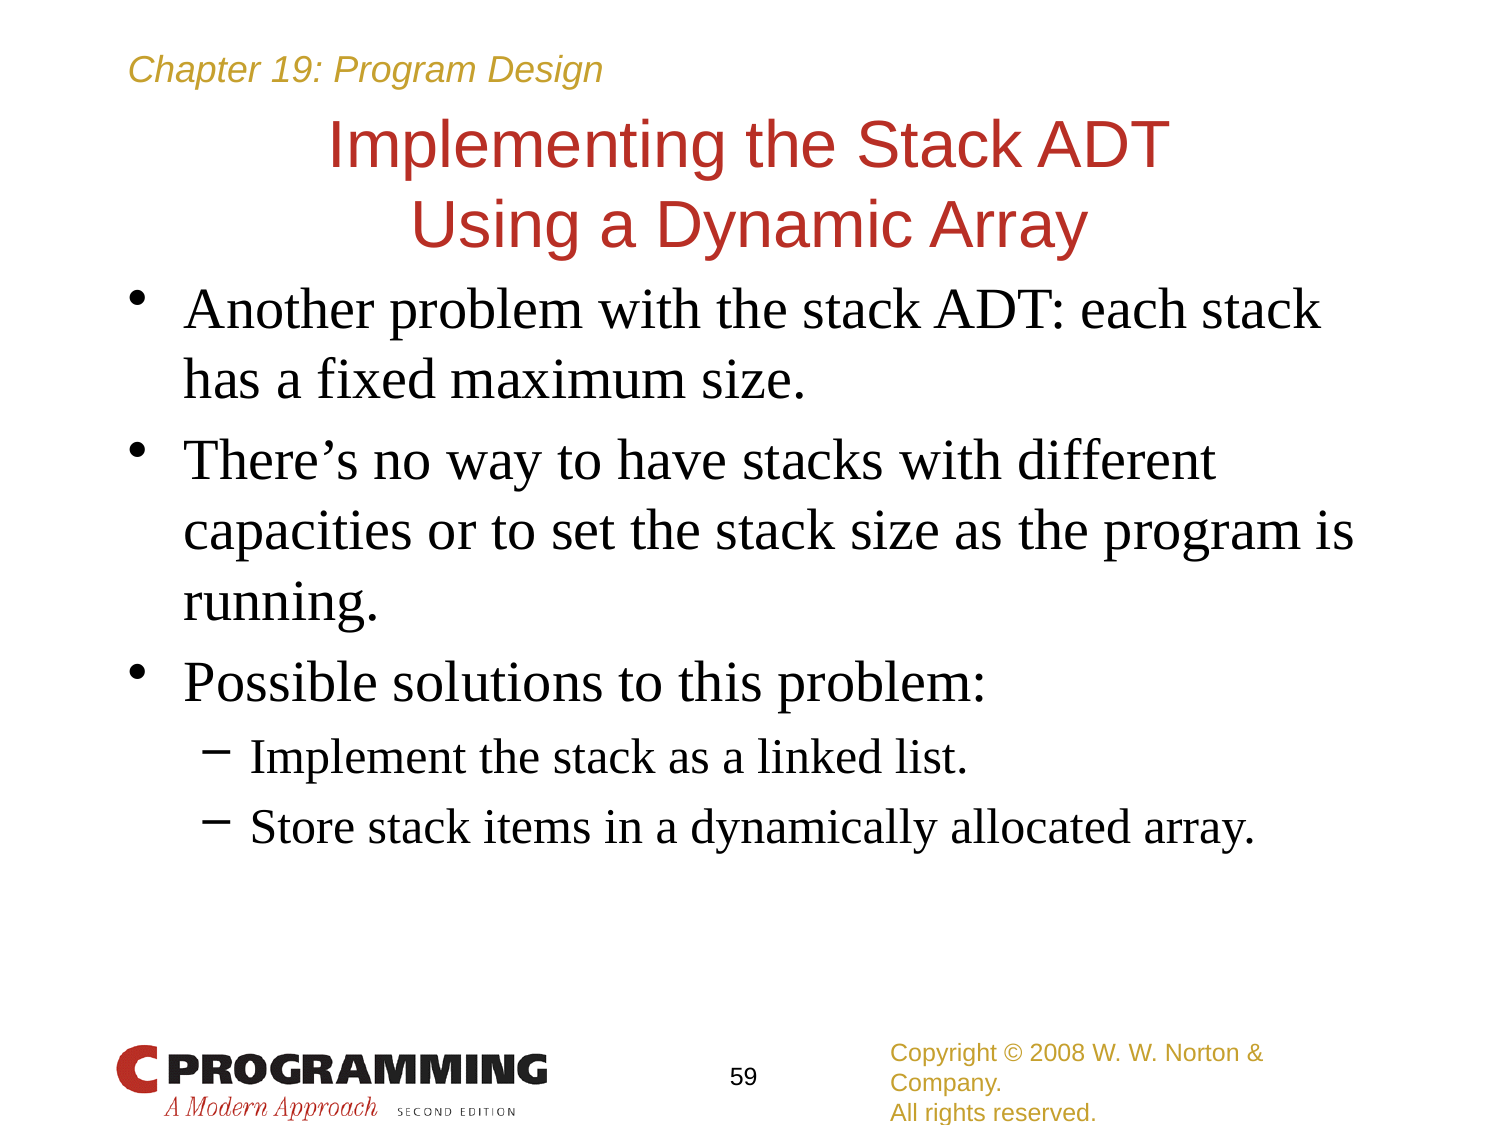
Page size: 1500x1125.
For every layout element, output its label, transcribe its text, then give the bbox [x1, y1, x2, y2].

title Implementing the Stack ADT Using a Dynamic Array [112, 125, 1388, 238]
picture [112, 1041, 550, 1123]
list Another problem with the stack ADT: each stack has a fixed maximum size. There’s no way to have stacks with different capacities or to set the stack size as the program is running. Possible solutions to this problem: Implement the stack as a linked list. Store stack items in a dynamically allocated array. [112, 262, 1388, 1038]
slide_number 59 [687, 1049, 801, 1101]
footer Copyright © 2008 W. W. Norton & Company. All rights reserved. [874, 1043, 1388, 1119]
